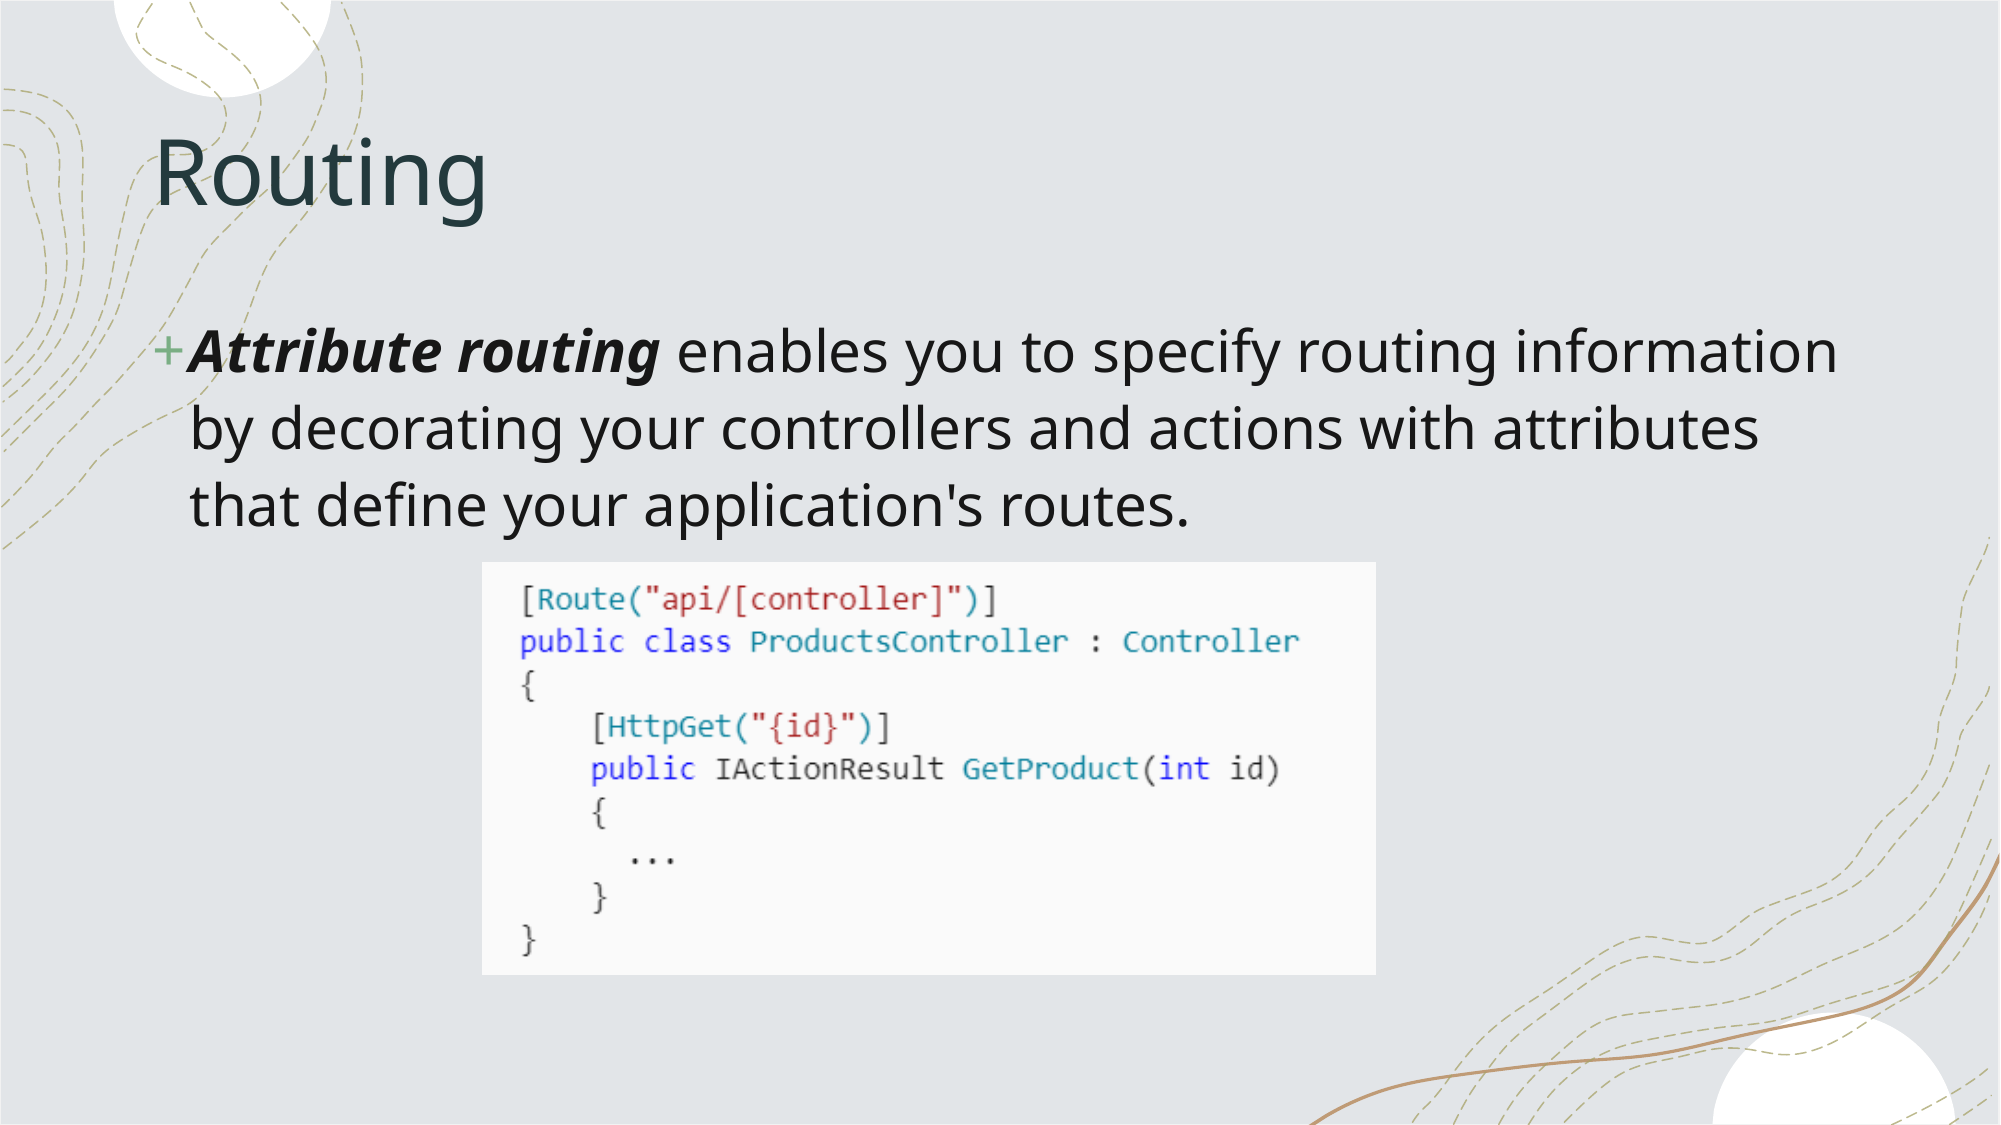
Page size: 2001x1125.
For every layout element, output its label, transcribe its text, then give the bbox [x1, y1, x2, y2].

picture [482, 562, 1376, 975]
title Routing [137, 59, 1863, 278]
list Attribute routing enables you to specify routing information by decorating your controllers and actions with attributes that define your application's routes. [137, 299, 1863, 1014]
